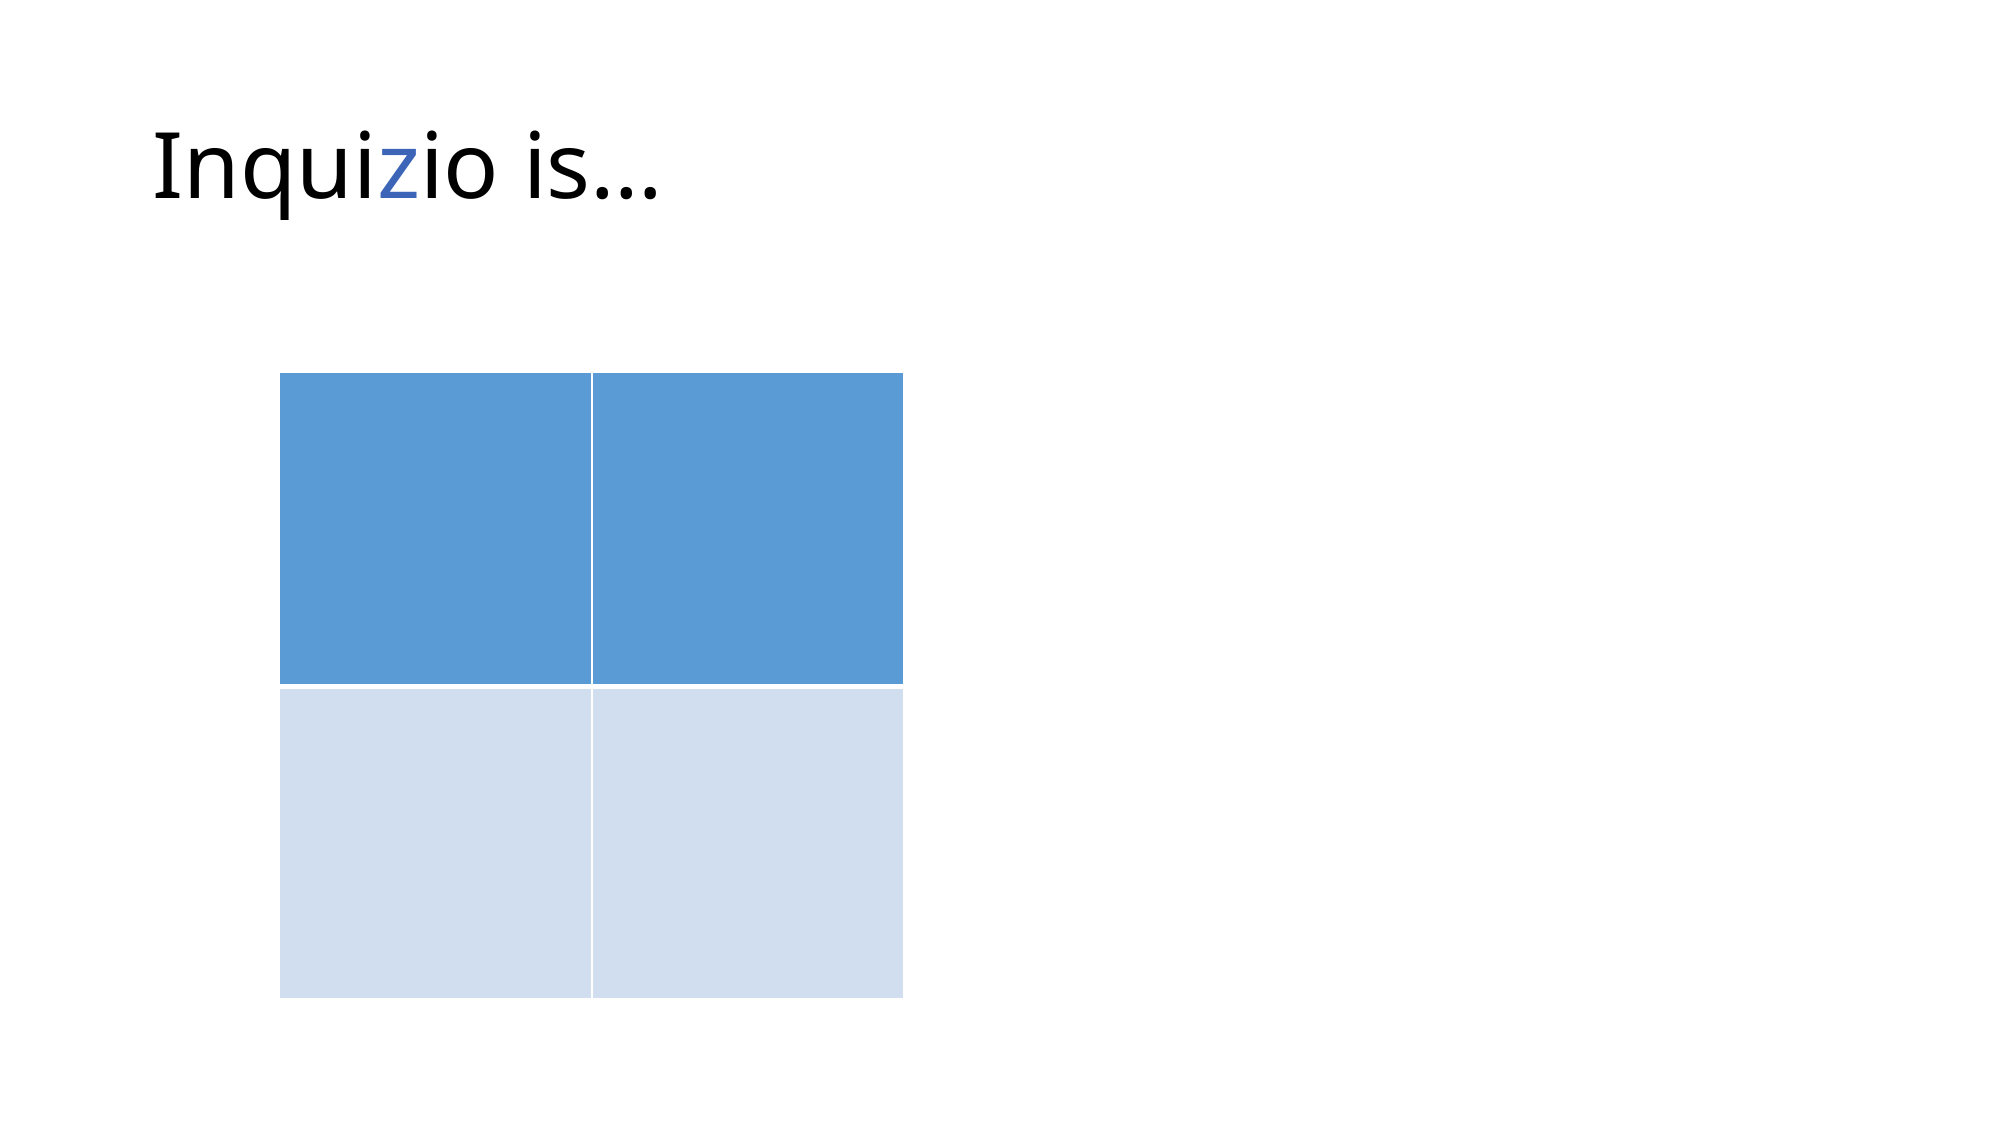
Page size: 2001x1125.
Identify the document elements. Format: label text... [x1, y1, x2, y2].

table_cell [280, 689, 591, 998]
title Inquizio is… [137, 59, 1863, 278]
table_cell [593, 689, 903, 998]
table_header [593, 373, 903, 684]
table_header [280, 373, 591, 684]
